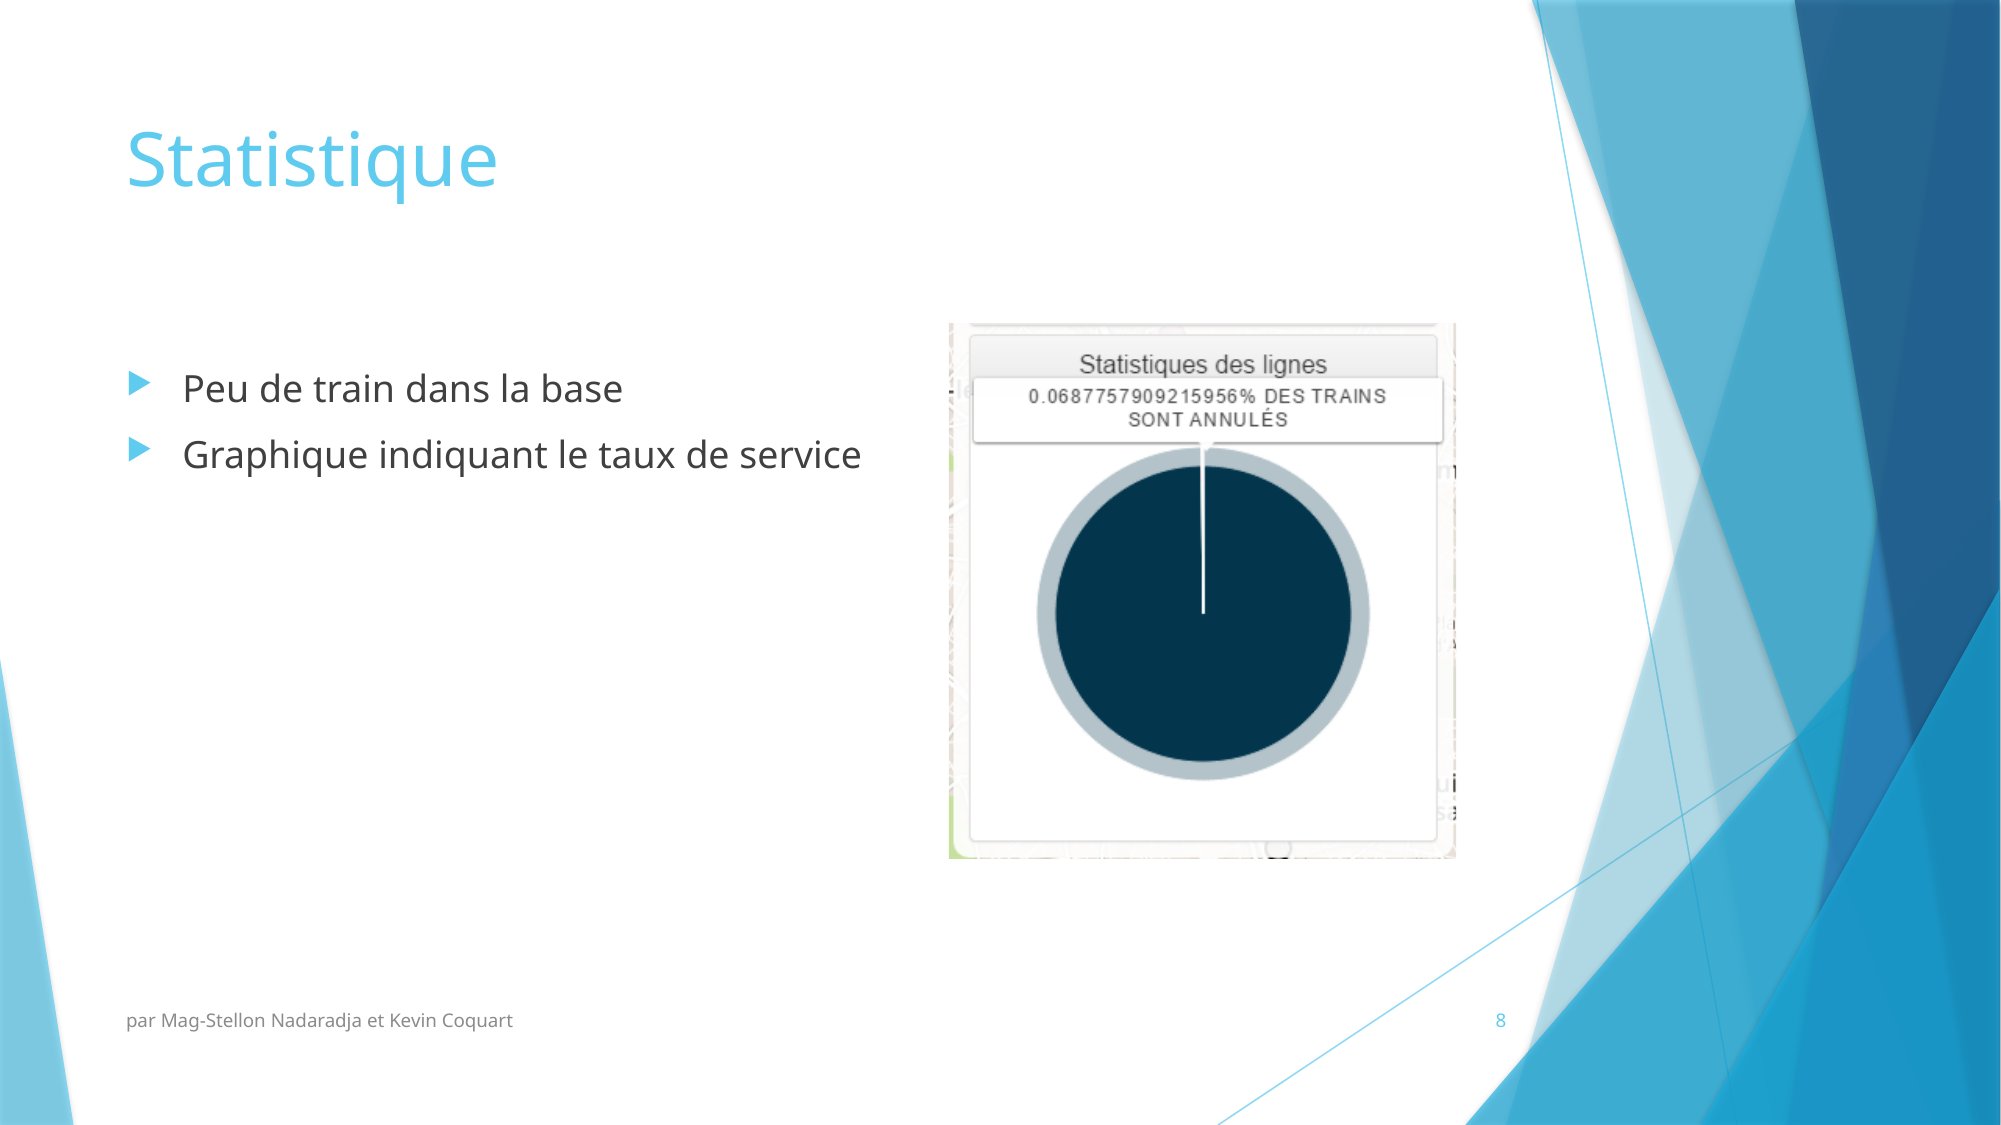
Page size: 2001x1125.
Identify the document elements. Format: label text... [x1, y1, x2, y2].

title Statistique [111, 104, 1286, 321]
footer par Mag-Stellon Nadaradja et Kevin Coquart [111, 991, 1145, 1051]
list Peu de train dans la base Graphique indiquant le taux de service [111, 357, 1254, 955]
slide_number 8 [1409, 991, 1522, 1051]
picture [948, 323, 1457, 860]
